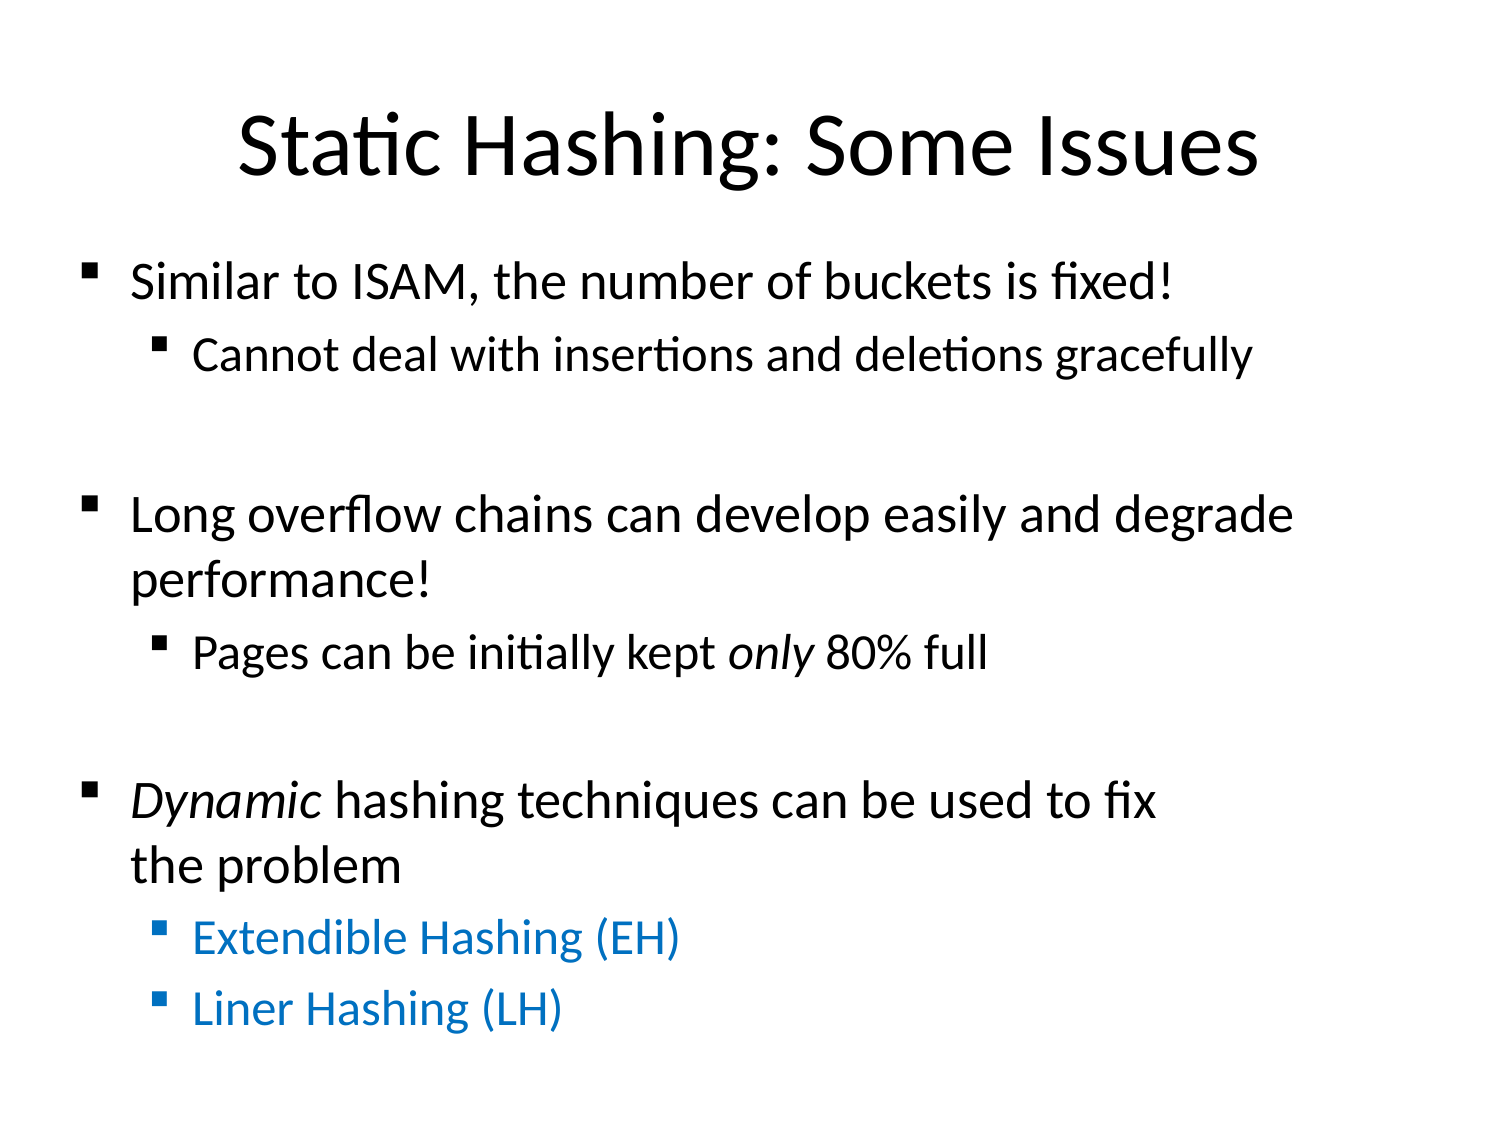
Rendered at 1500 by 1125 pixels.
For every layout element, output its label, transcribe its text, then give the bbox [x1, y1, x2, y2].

list Similar to ISAM, the number of buckets is fixed! Cannot deal with insertions and deletions gracefully Long overflow chains can develop easily and degrade performance! Pages can be initially kept only 80% full Dynamic hashing techniques can be used to fix the problem Extendible Hashing (EH) Liner Hashing (LH) [62, 237, 1450, 1050]
title Static Hashing: Some Issues [75, 45, 1425, 233]
